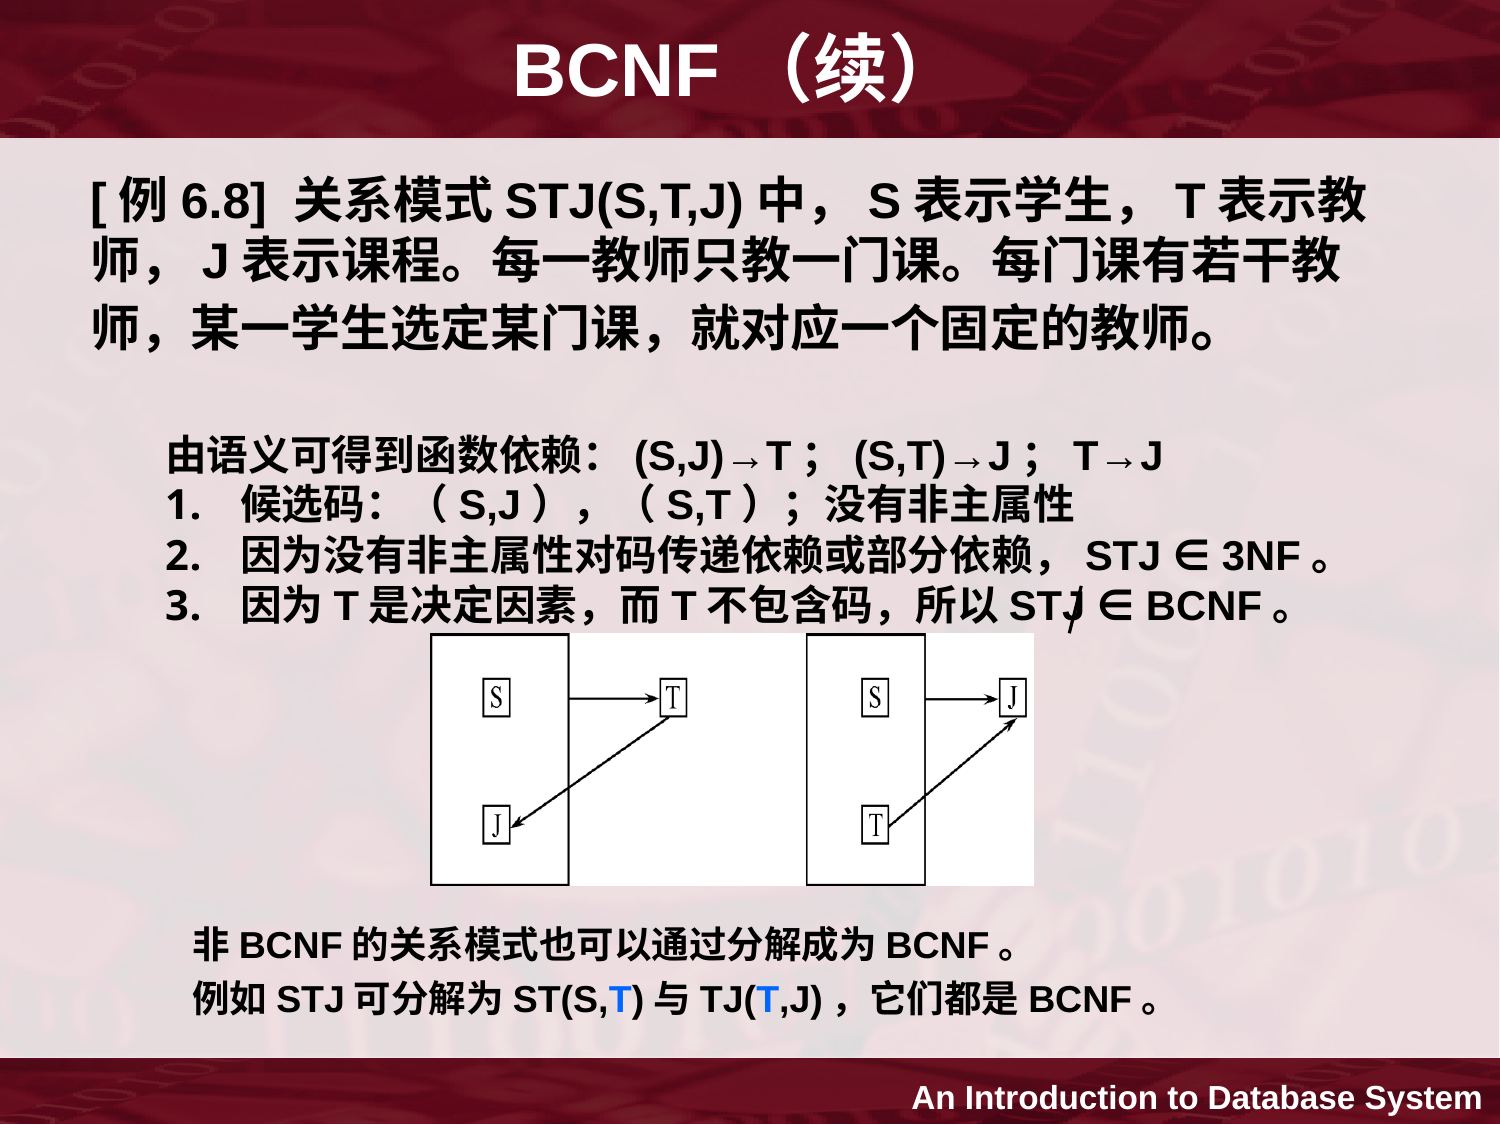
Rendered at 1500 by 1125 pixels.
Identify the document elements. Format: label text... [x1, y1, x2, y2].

subtitle [例6.8] 关系模式STJ(S,T,J)中，S表示学生，T表示教师，J表示课程。每一教师只教一门课。每门课有若干教师，某一学生选定某门课，就对应一个固定的教师。 由语义可得到函数依赖：(S,J)→T；(S,T)→J；T→J 候选码：（S,J），（S,T）；没有非主属性 因为没有非主属性对码传递依赖或部分依赖，STJ ∈ 3NF。 因为T是决定因素，而T不包含码，所以STJ ∈ BCNF。 [75, 160, 1425, 1017]
title BCNF（续） [100, 0, 1376, 137]
text_box 非BCNF的关系模式也可以通过分解成为BCNF。 例如STJ可分解为ST(S,T)与TJ(T,J)，它们都是BCNF。 [177, 904, 1197, 1028]
picture [0, 0, 1500, 1124]
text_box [1068, 585, 1082, 634]
